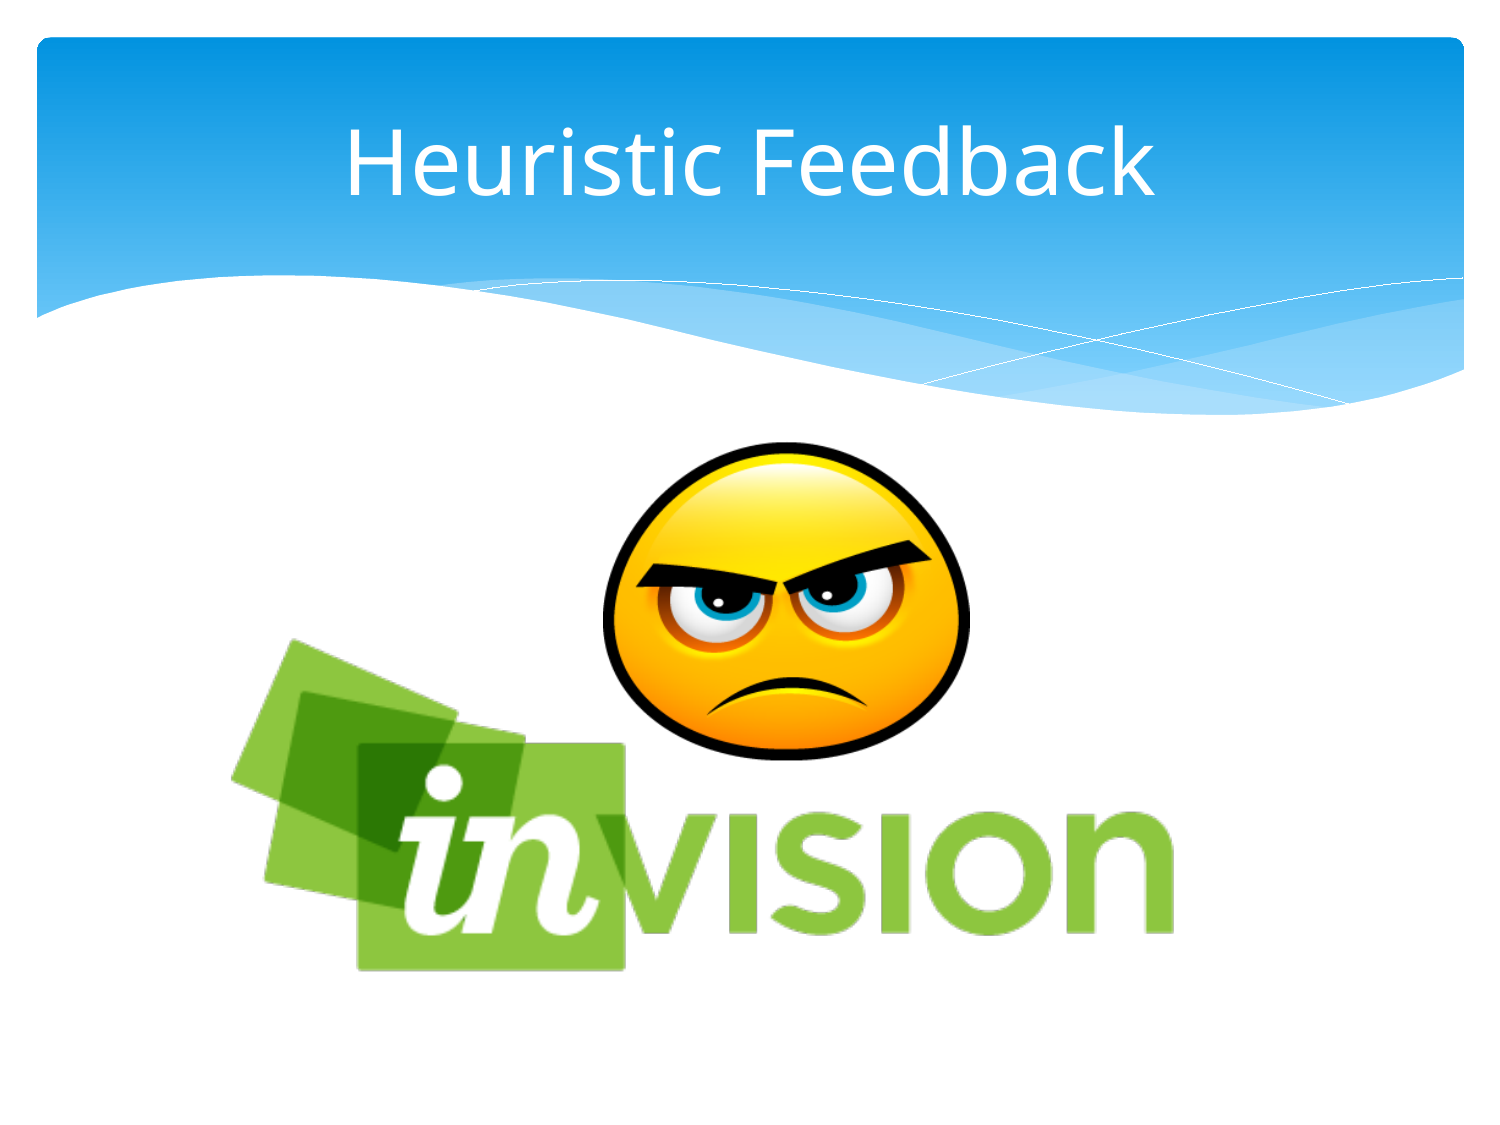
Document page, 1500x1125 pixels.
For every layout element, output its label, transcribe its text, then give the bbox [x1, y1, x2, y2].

picture [181, 418, 1224, 1078]
title Heuristic Feedback [75, 55, 1425, 261]
